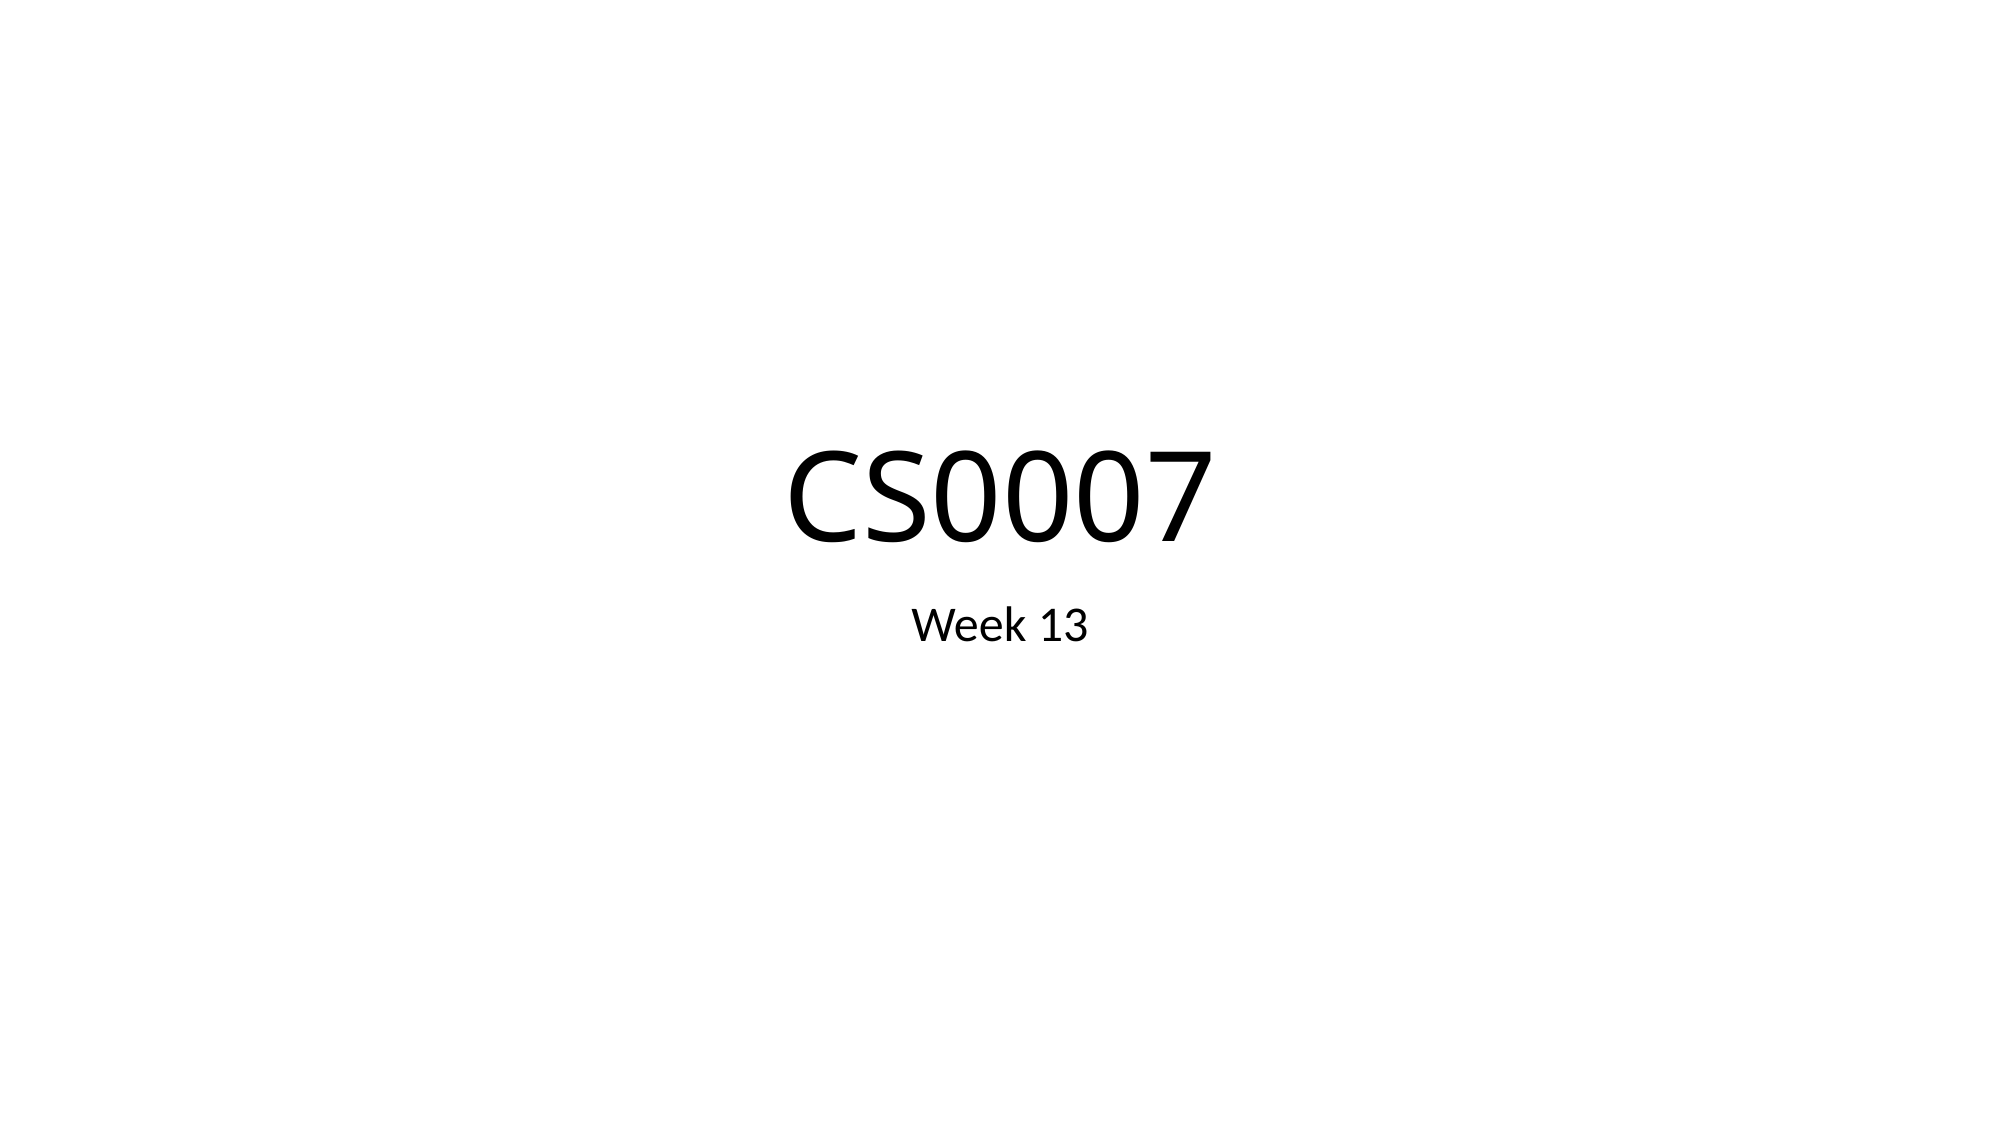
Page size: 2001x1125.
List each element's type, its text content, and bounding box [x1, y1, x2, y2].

title CS0007 [249, 184, 1750, 576]
subtitle Week 13 [249, 590, 1750, 863]
